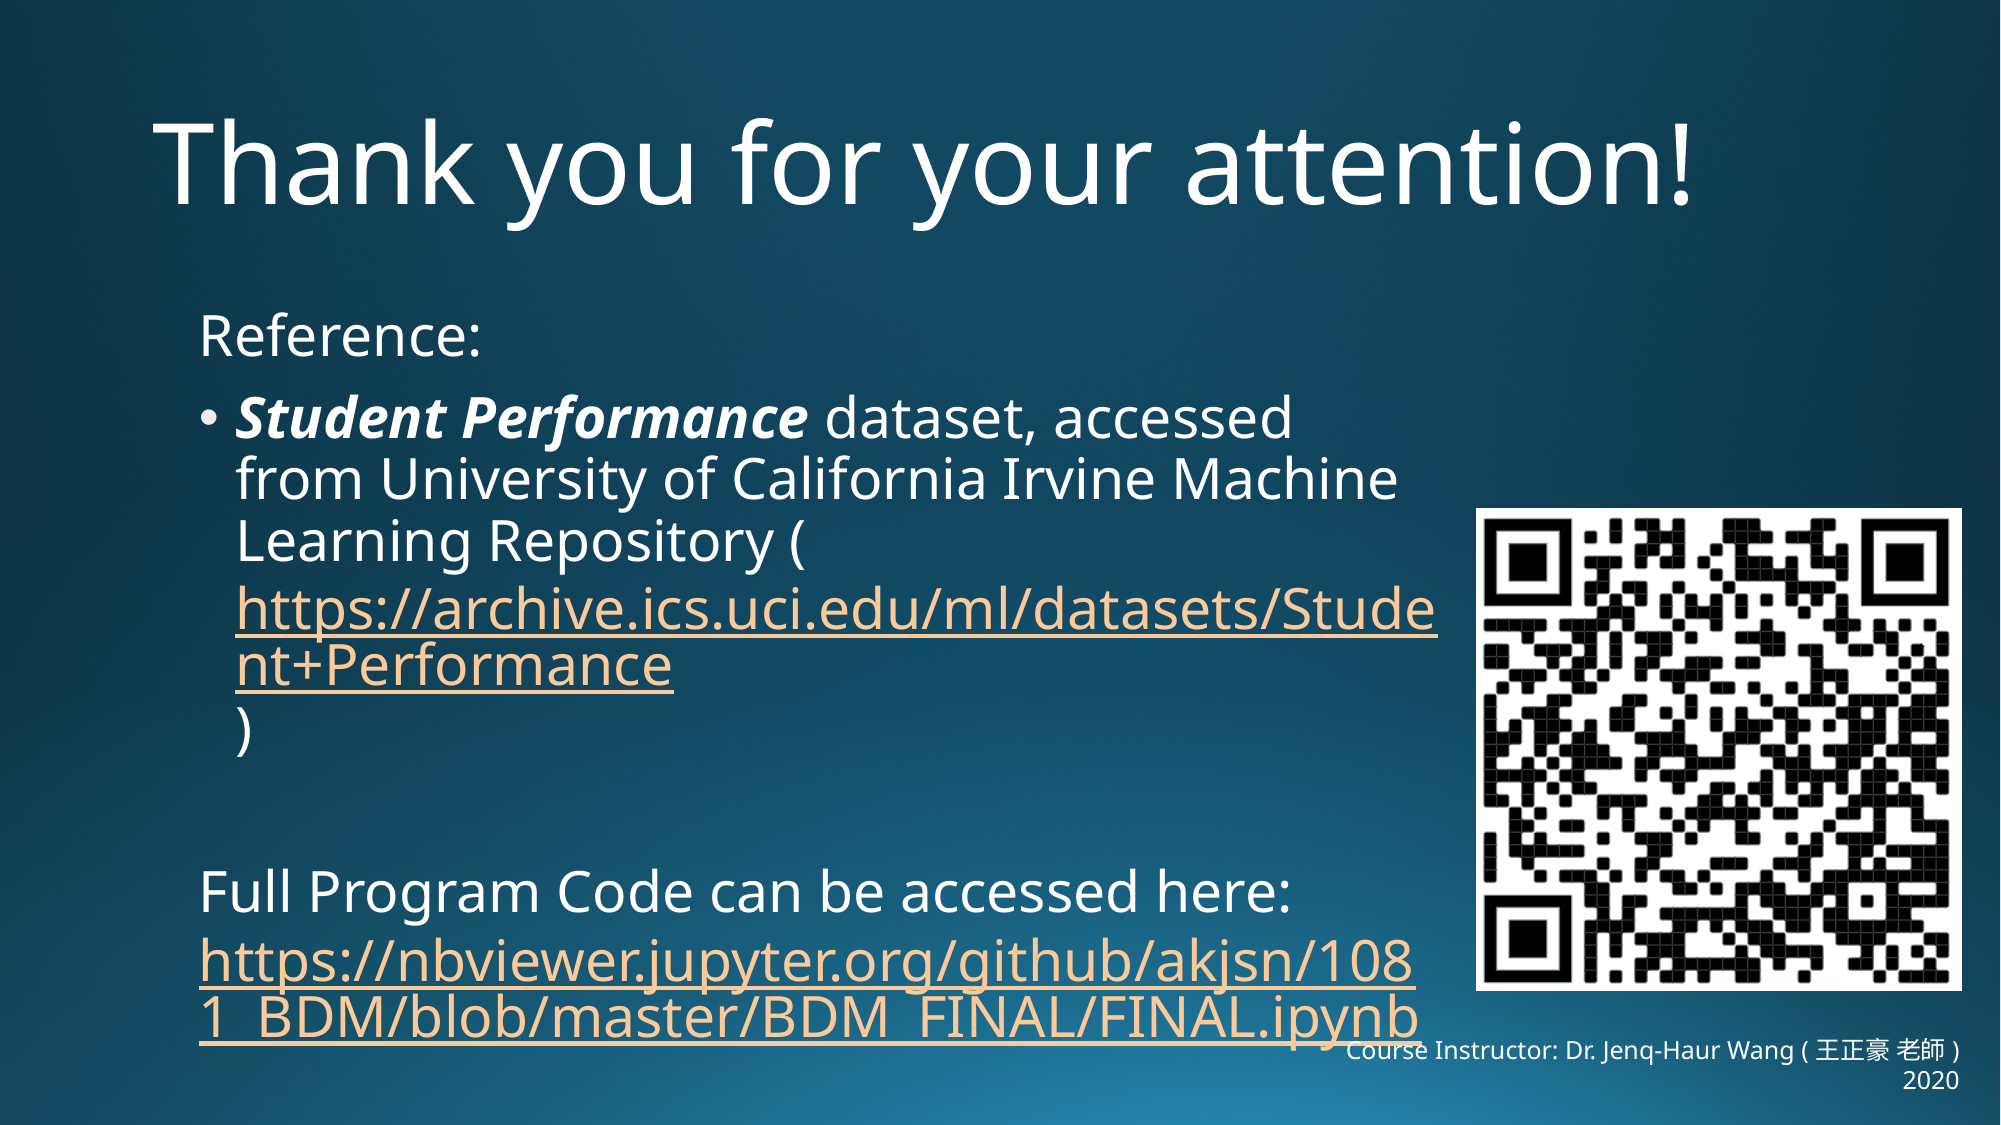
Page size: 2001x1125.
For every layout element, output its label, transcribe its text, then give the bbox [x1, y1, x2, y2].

picture [0, 0, 2001, 1125]
title Thank you for your attention! [137, 59, 1863, 278]
text_box Course Instructor: Dr. Jenq-Haur Wang (王正豪 老師) 2020 [122, 1027, 1975, 1102]
list Reference: Student Performance dataset, accessed from University of California Irvine Machine Learning Repository (https://archive.ics.uci.edu/ml/datasets/Student+Performance) Full Program Code can be accessed here: https://nbviewer.jupyter.org/github/akjsn/1081_BDM/blob/master/BDM_FINAL/FINAL.ipynb [183, 299, 1453, 1014]
